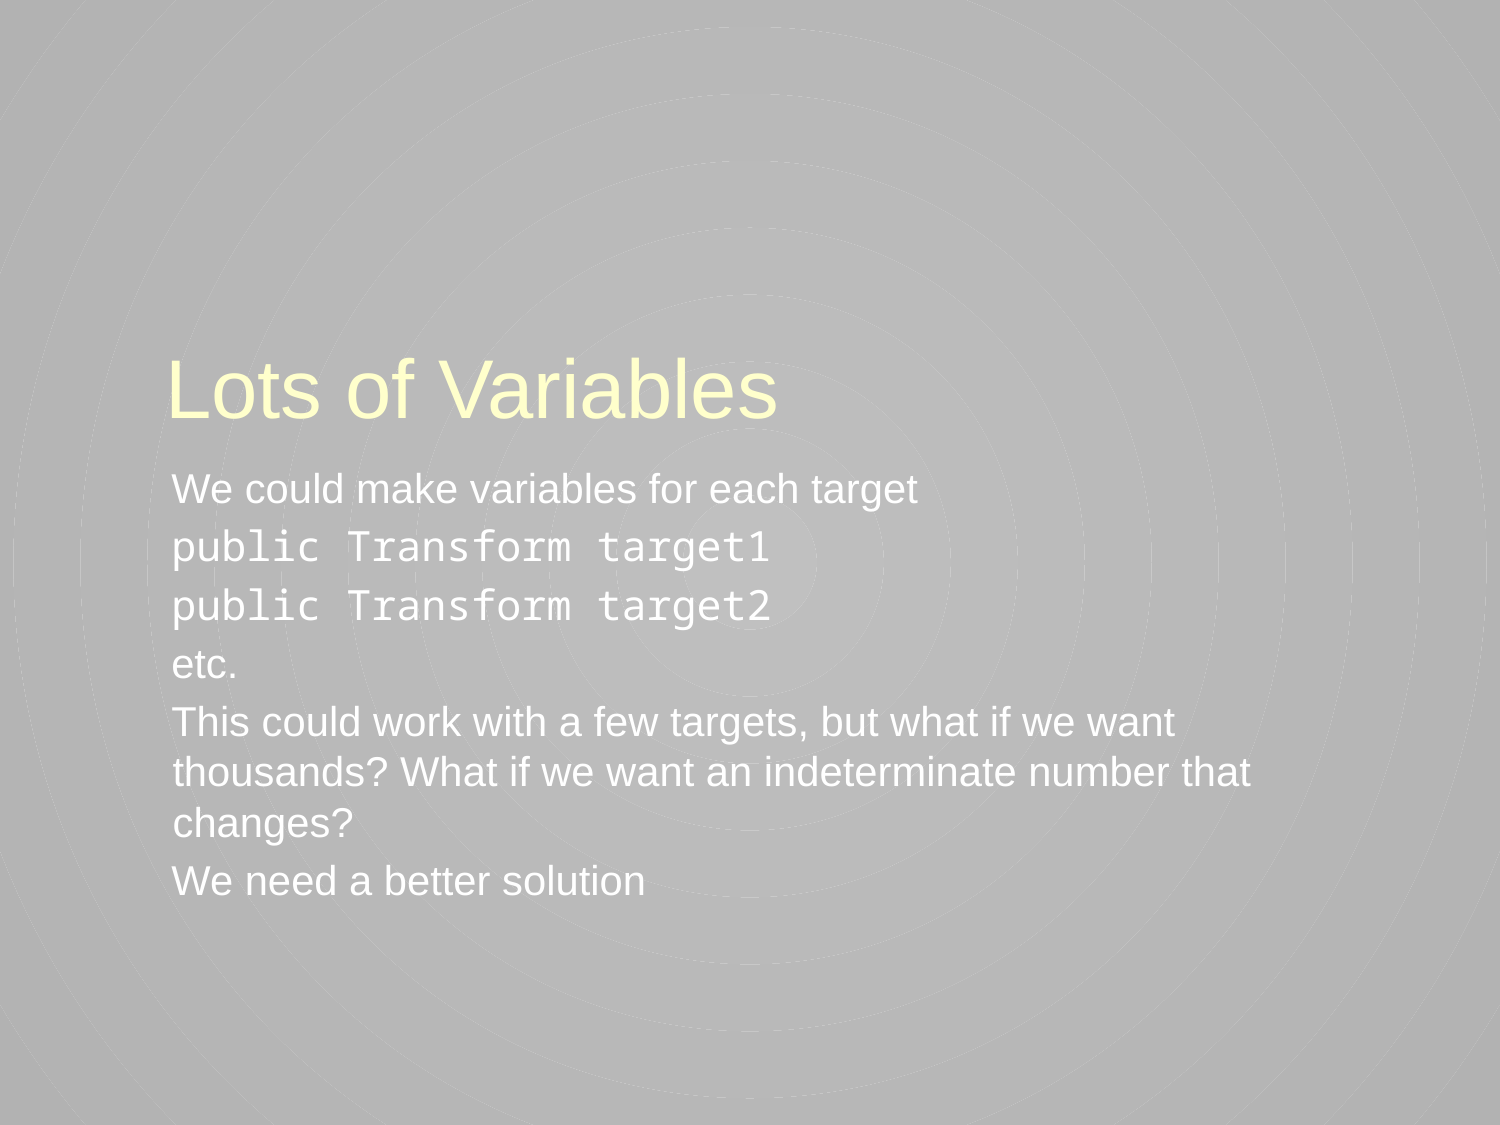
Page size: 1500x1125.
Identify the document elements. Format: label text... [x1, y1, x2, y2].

title Lots of Variables [150, 253, 1350, 443]
list We could make variables for each target public Transform target1 public Transform target2 etc. This could work with a few targets, but what if we want thousands? What if we want an indeterminate number that changes? We need a better solution [150, 454, 1350, 1035]
